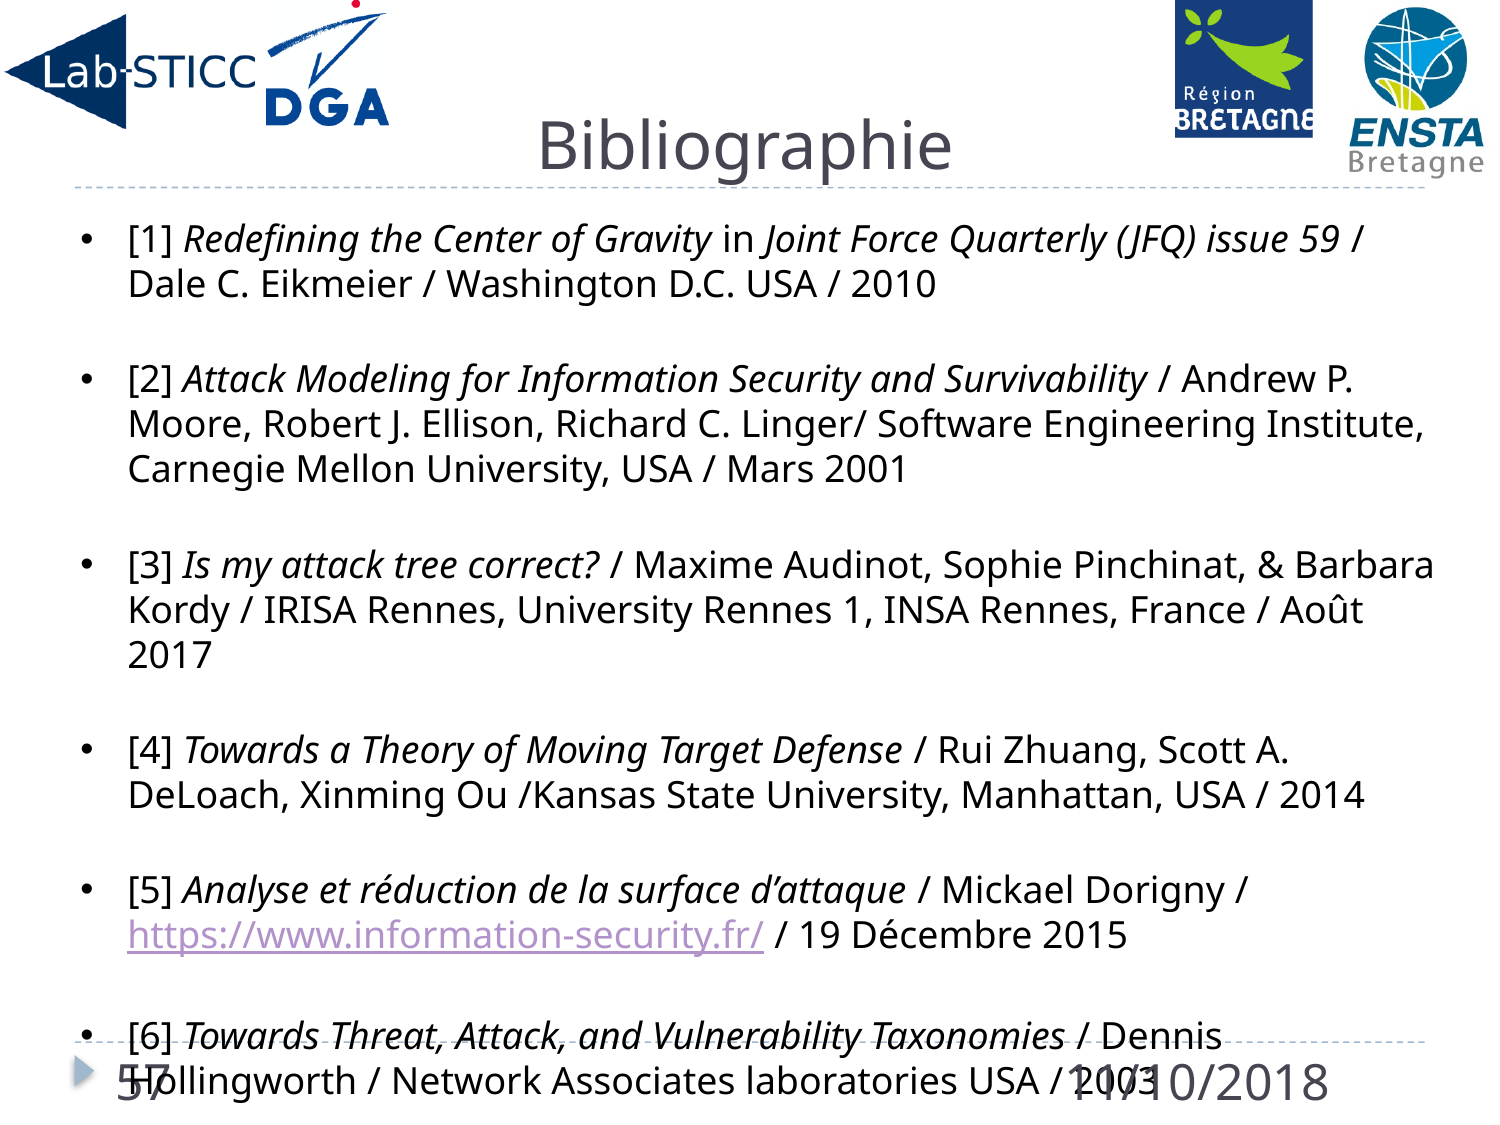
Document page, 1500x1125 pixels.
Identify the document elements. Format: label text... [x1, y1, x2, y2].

text_box [1] Redefining the Center of Gravity in Joint Force Quarterly (JFQ) issue 59 / Dale C. Eikmeier / Washington D.C. USA / 2010 [2] Attack Modeling for Information Security and Survivability / Andrew P. Moore, Robert J. Ellison, Richard C. Linger/ Software Engineering Institute, Carnegie Mellon University, USA / Mars 2001 [3] Is my attack tree correct? / Maxime Audinot, Sophie Pinchinat, & Barbara Kordy / IRISA Rennes, University Rennes 1, INSA Rennes, France / Août 2017 [4] Towards a Theory of Moving Target Defense / Rui Zhuang, Scott A. DeLoach, Xinming Ou /Kansas State University, Manhattan, USA / 2014 [5] Analyse et réduction de la surface d’attaque / Mickael Dorigny / https://www.information-security.fr/ / 19 Décembre 2015 [6] Towards Threat, Attack, and Vulnerability Taxonomies / Dennis Hollingworth / Network Associates laboratories USA / 2003 [65, 208, 1460, 1109]
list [4, 13, 255, 129]
picture [1174, 0, 1313, 138]
title Bibliographie [70, 27, 1333, 190]
picture [1339, 0, 1493, 185]
slide_number 57 [100, 1042, 426, 1103]
footer [475, 1042, 1051, 1103]
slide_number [1051, 1042, 1426, 1103]
picture [266, 0, 389, 126]
